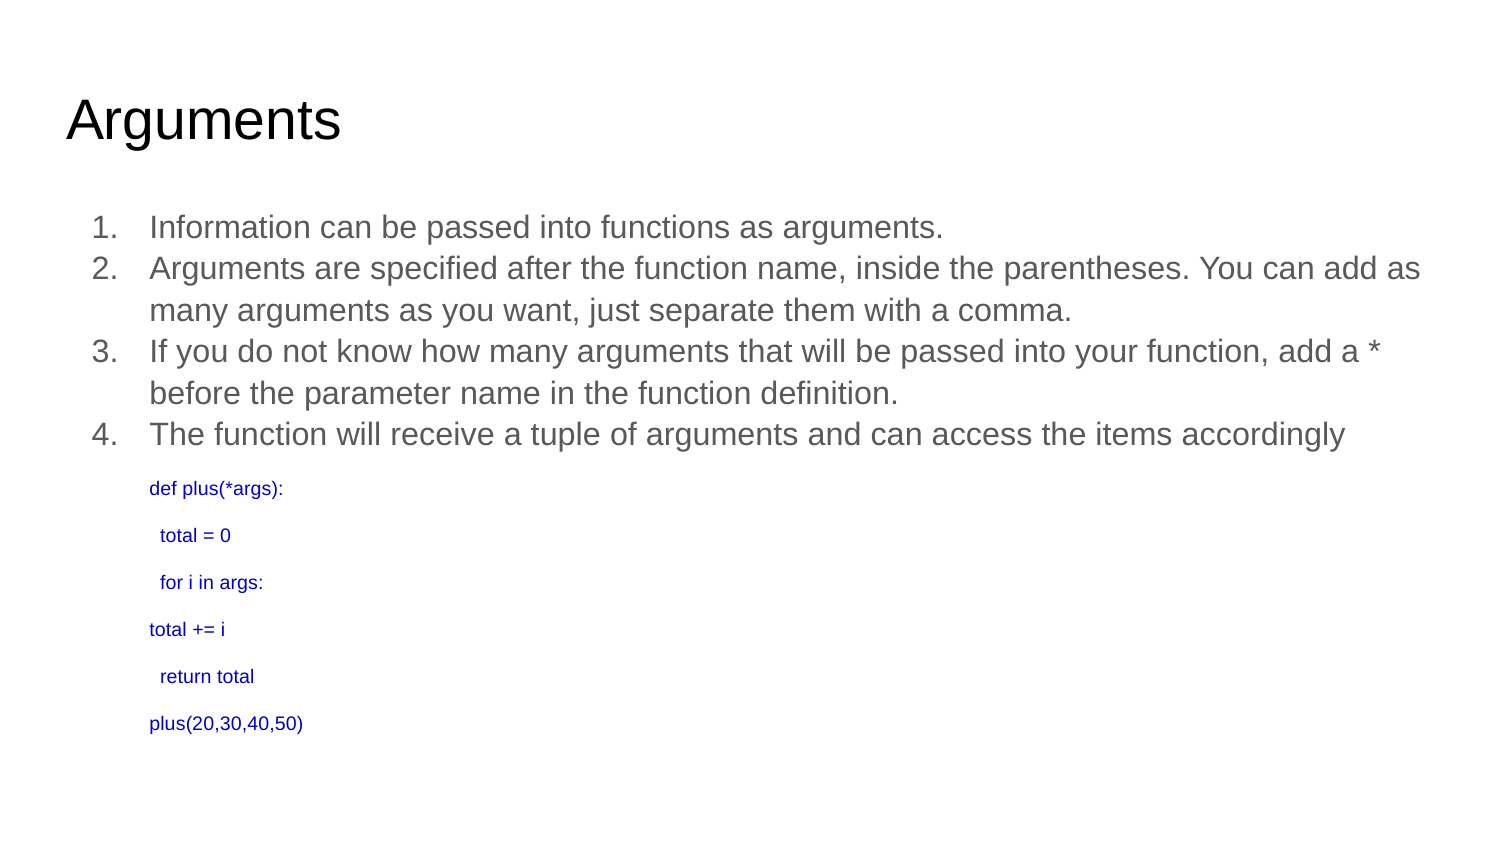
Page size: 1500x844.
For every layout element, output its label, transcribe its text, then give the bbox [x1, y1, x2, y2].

list Information can be passed into functions as arguments. Arguments are specified after the function name, inside the parentheses. You can add as many arguments as you want, just separate them with a comma. If you do not know how many arguments that will be passed into your function, add a * before the parameter name in the function definition. The function will receive a tuple of arguments and can access the items accordingly def plus(*args): total = 0 for i in args: total += i return total plus(20,30,40,50) [51, 189, 1449, 750]
title Arguments [51, 72, 1449, 167]
